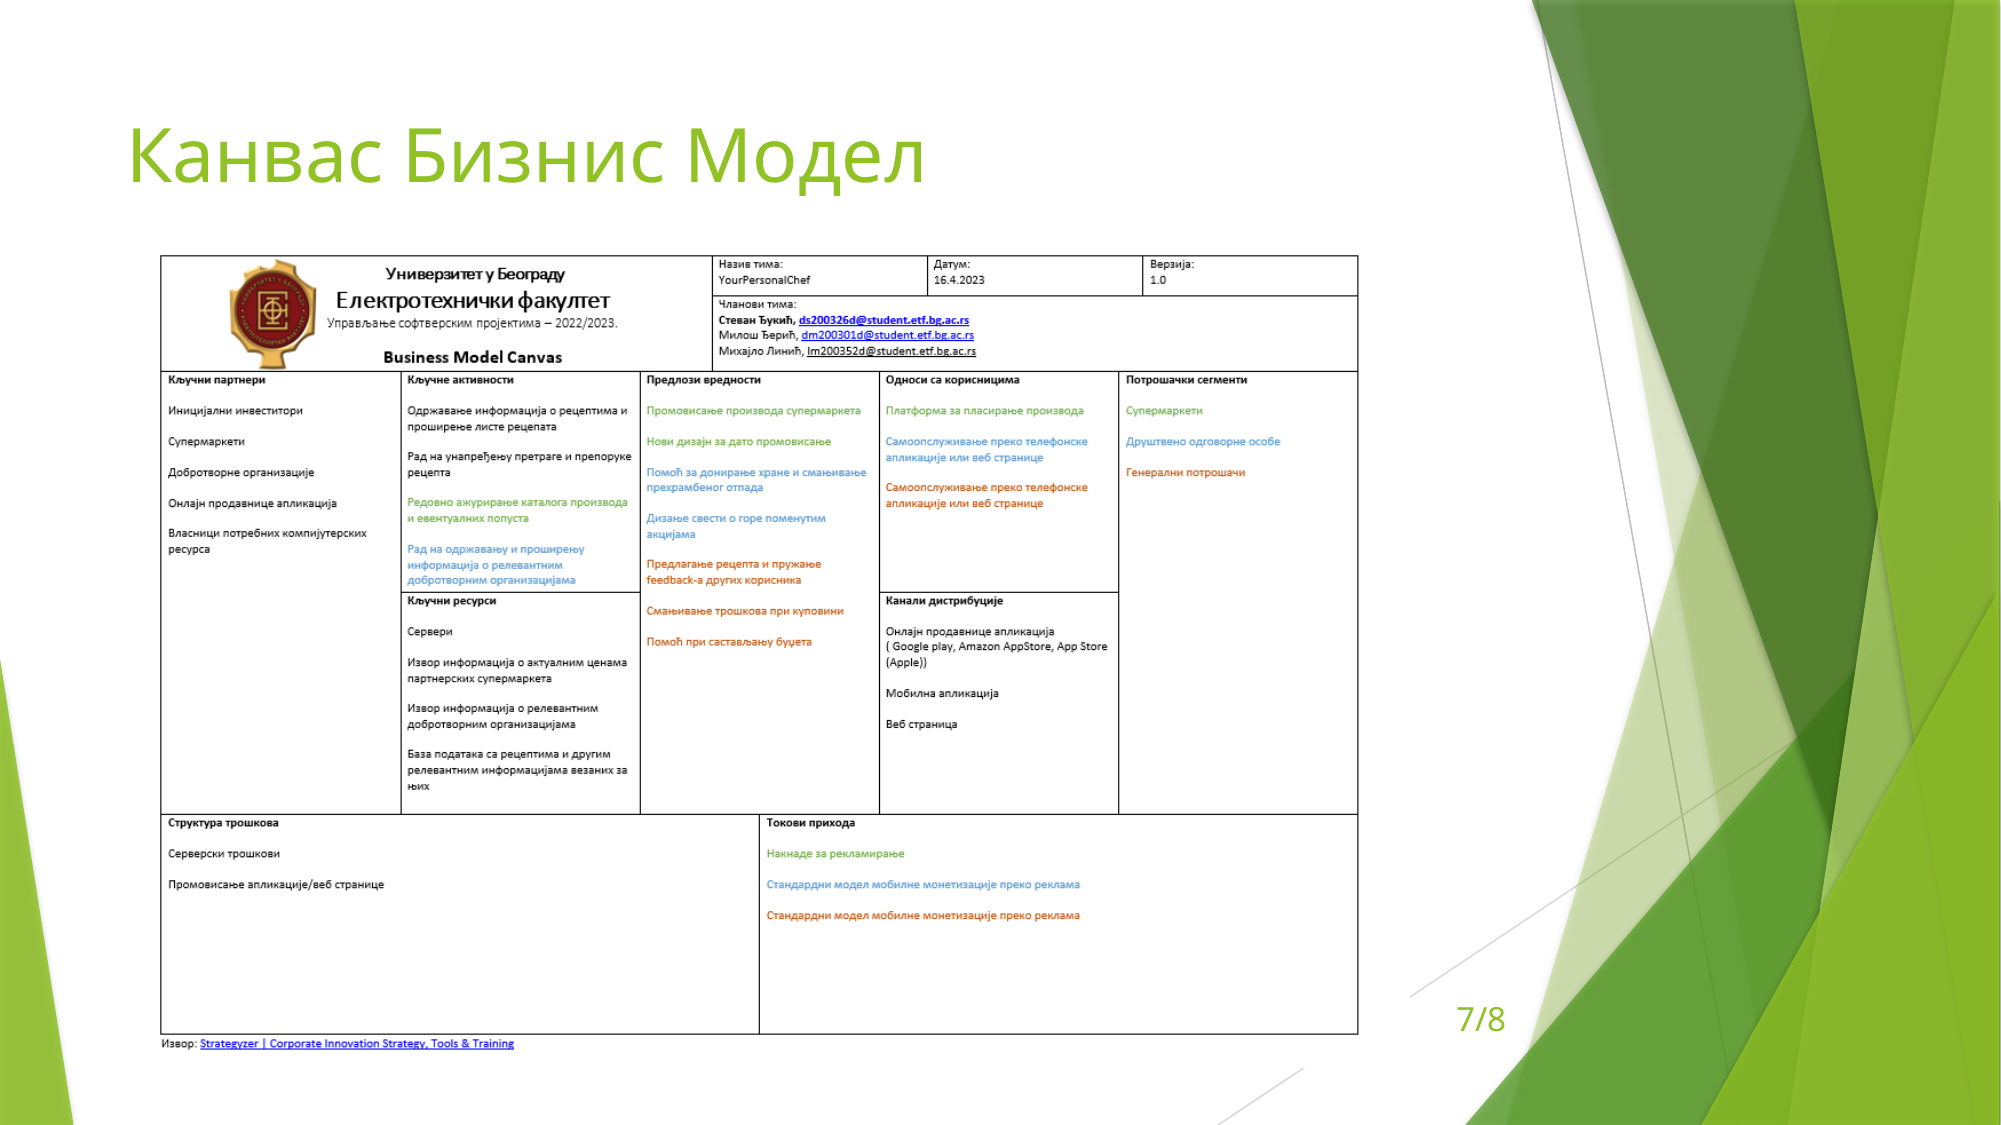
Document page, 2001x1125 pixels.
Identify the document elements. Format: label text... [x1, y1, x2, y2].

slide_number 7/8 [1413, 991, 1522, 1051]
title Канвас Бизнис Модел [111, 99, 1522, 317]
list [133, 237, 1410, 1069]
